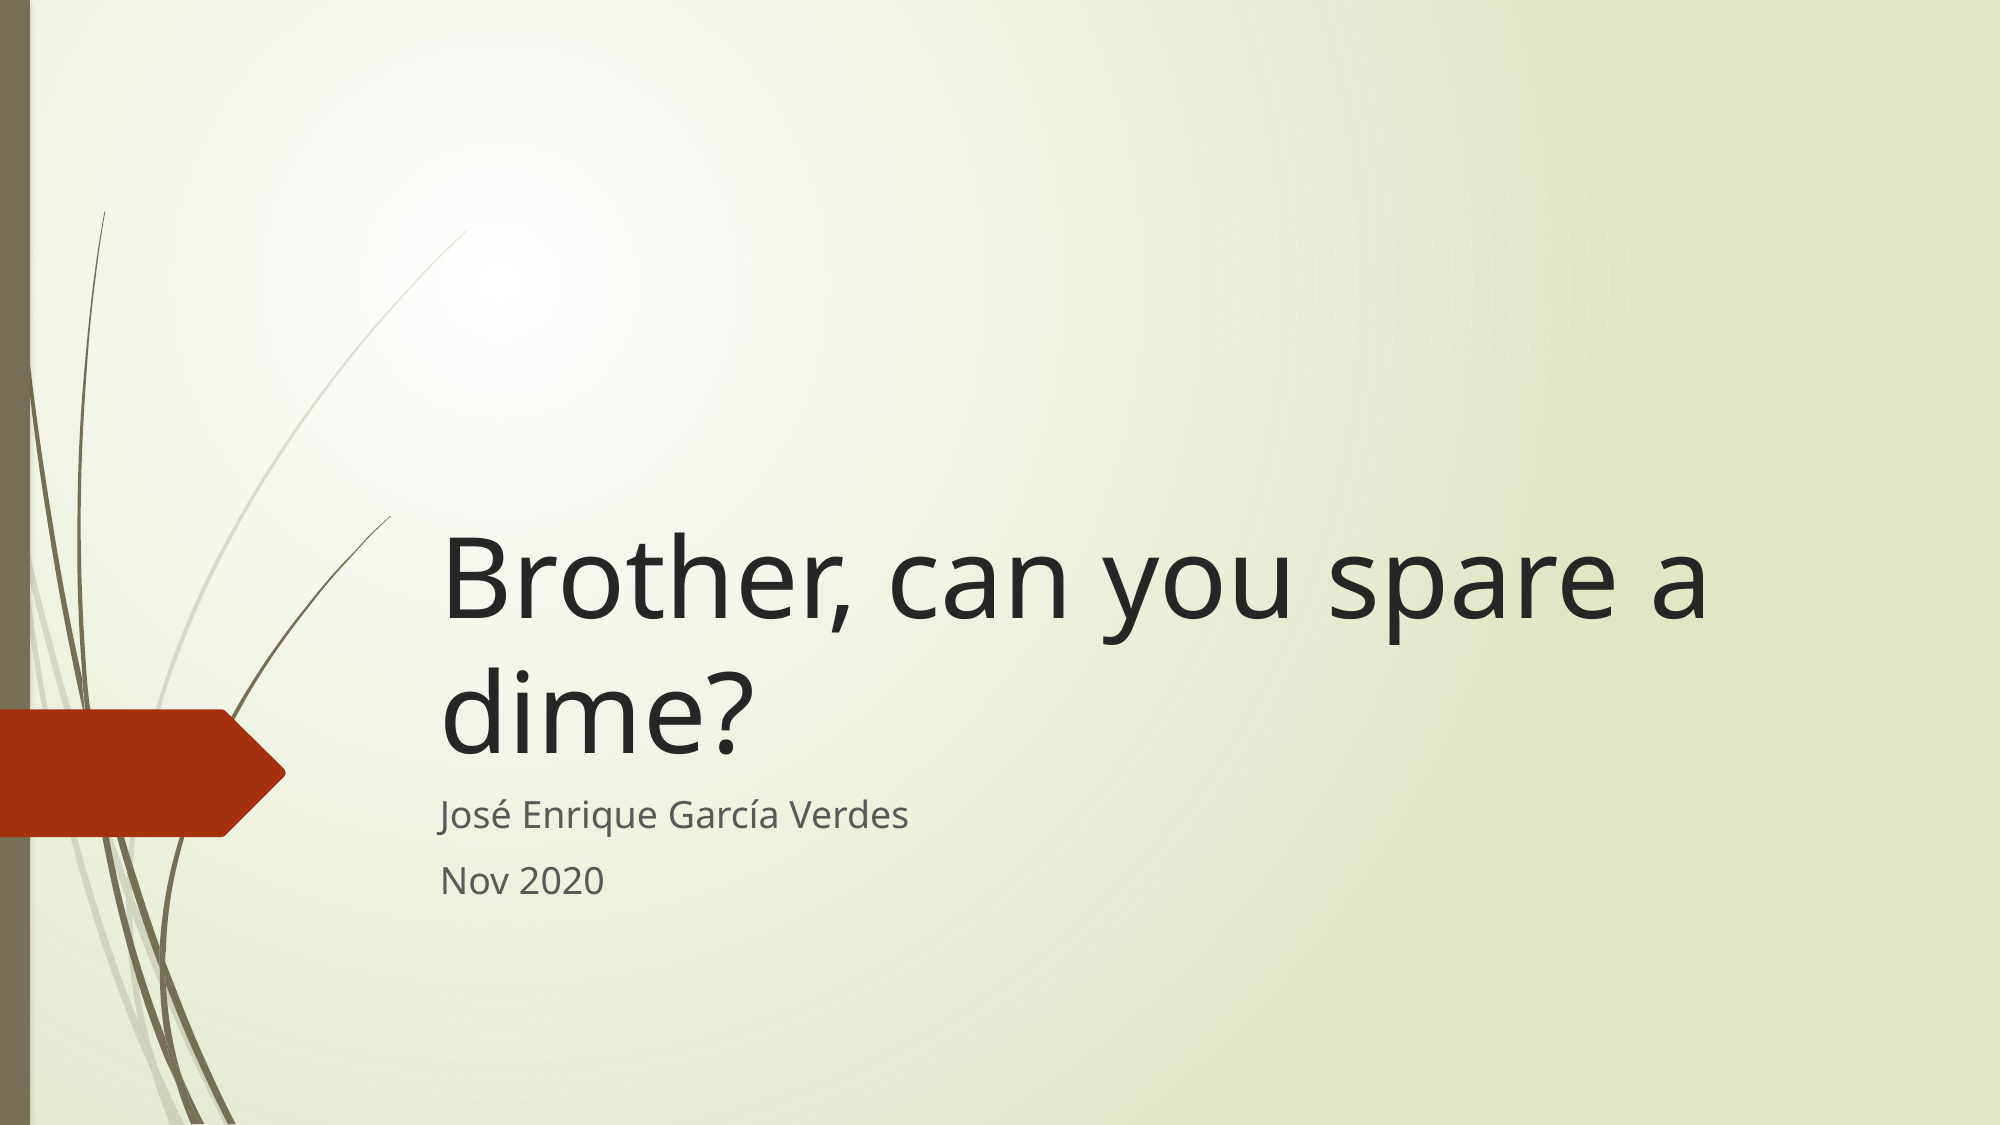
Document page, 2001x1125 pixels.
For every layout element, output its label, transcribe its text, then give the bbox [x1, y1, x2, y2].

subtitle José Enrique García Verdes Nov 2020 [424, 783, 1888, 969]
title Brother, can you spare a dime? [424, 412, 1888, 783]
